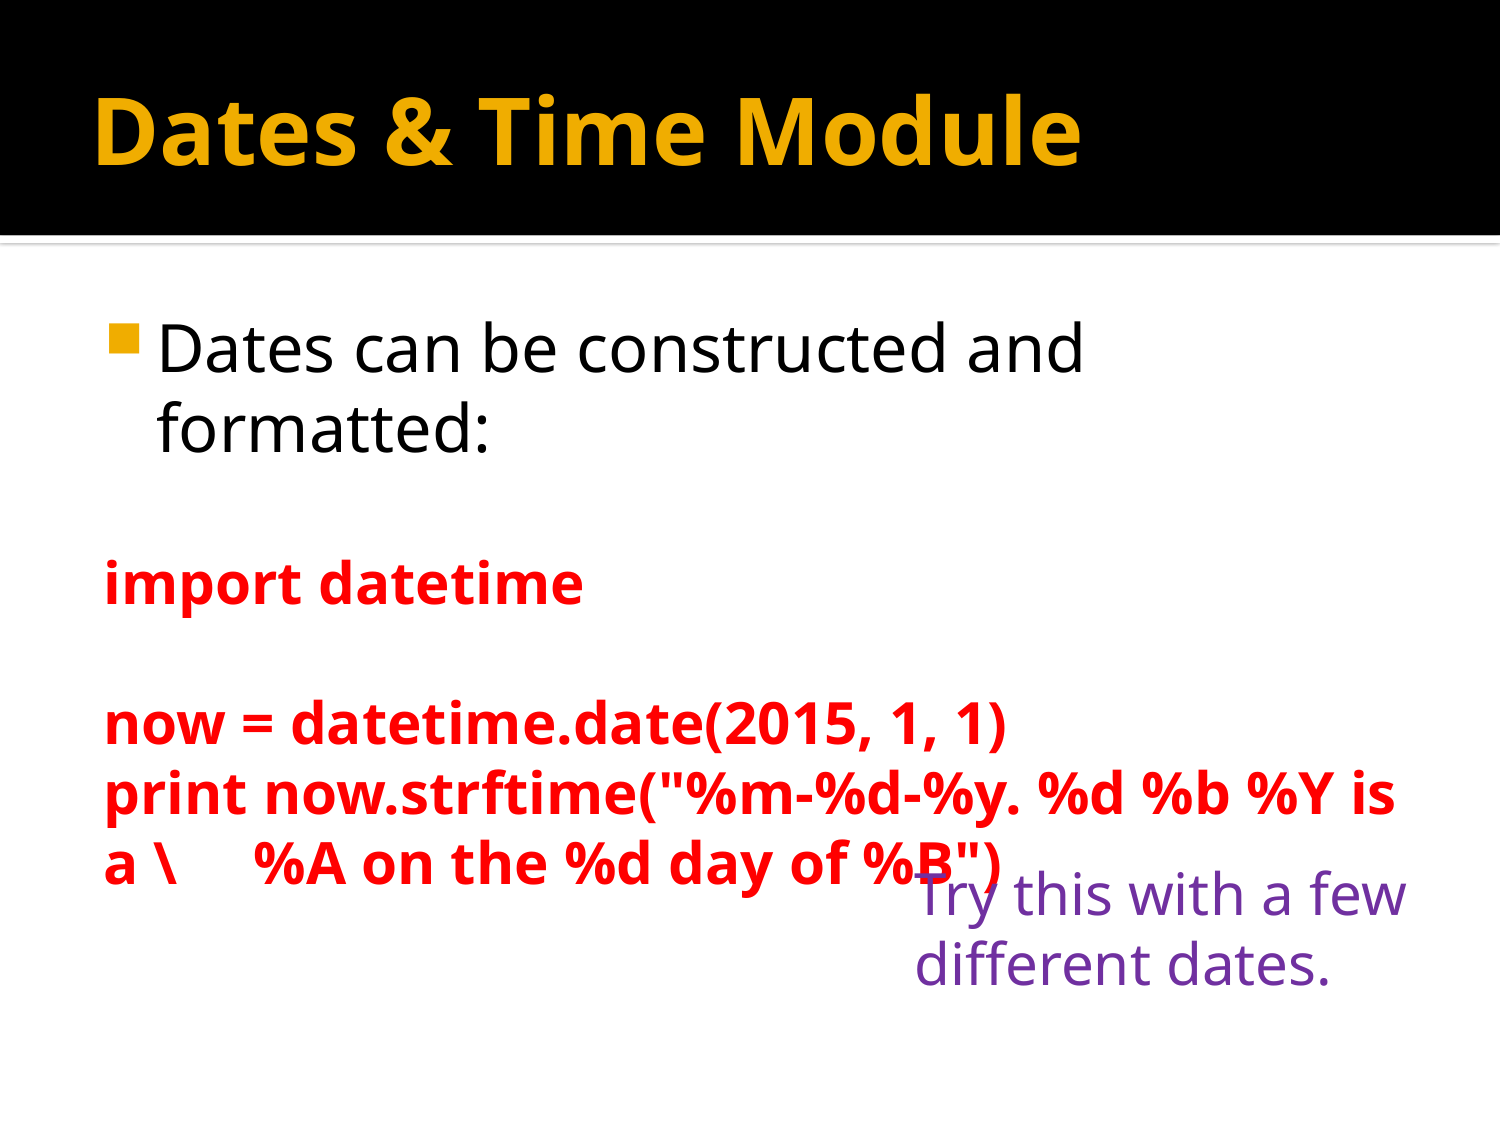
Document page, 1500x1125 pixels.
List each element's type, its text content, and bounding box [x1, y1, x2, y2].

title Dates & Time Module [75, 25, 1425, 231]
text_box Try this with a few different dates. [899, 849, 1438, 1005]
list Dates can be constructed and formatted: import datetime now = datetime.date(2015, 1, 1) print now.strftime("%m-%d-%y. %d %b %Y is a \ %A on the %d day of %B") [75, 291, 1425, 1050]
